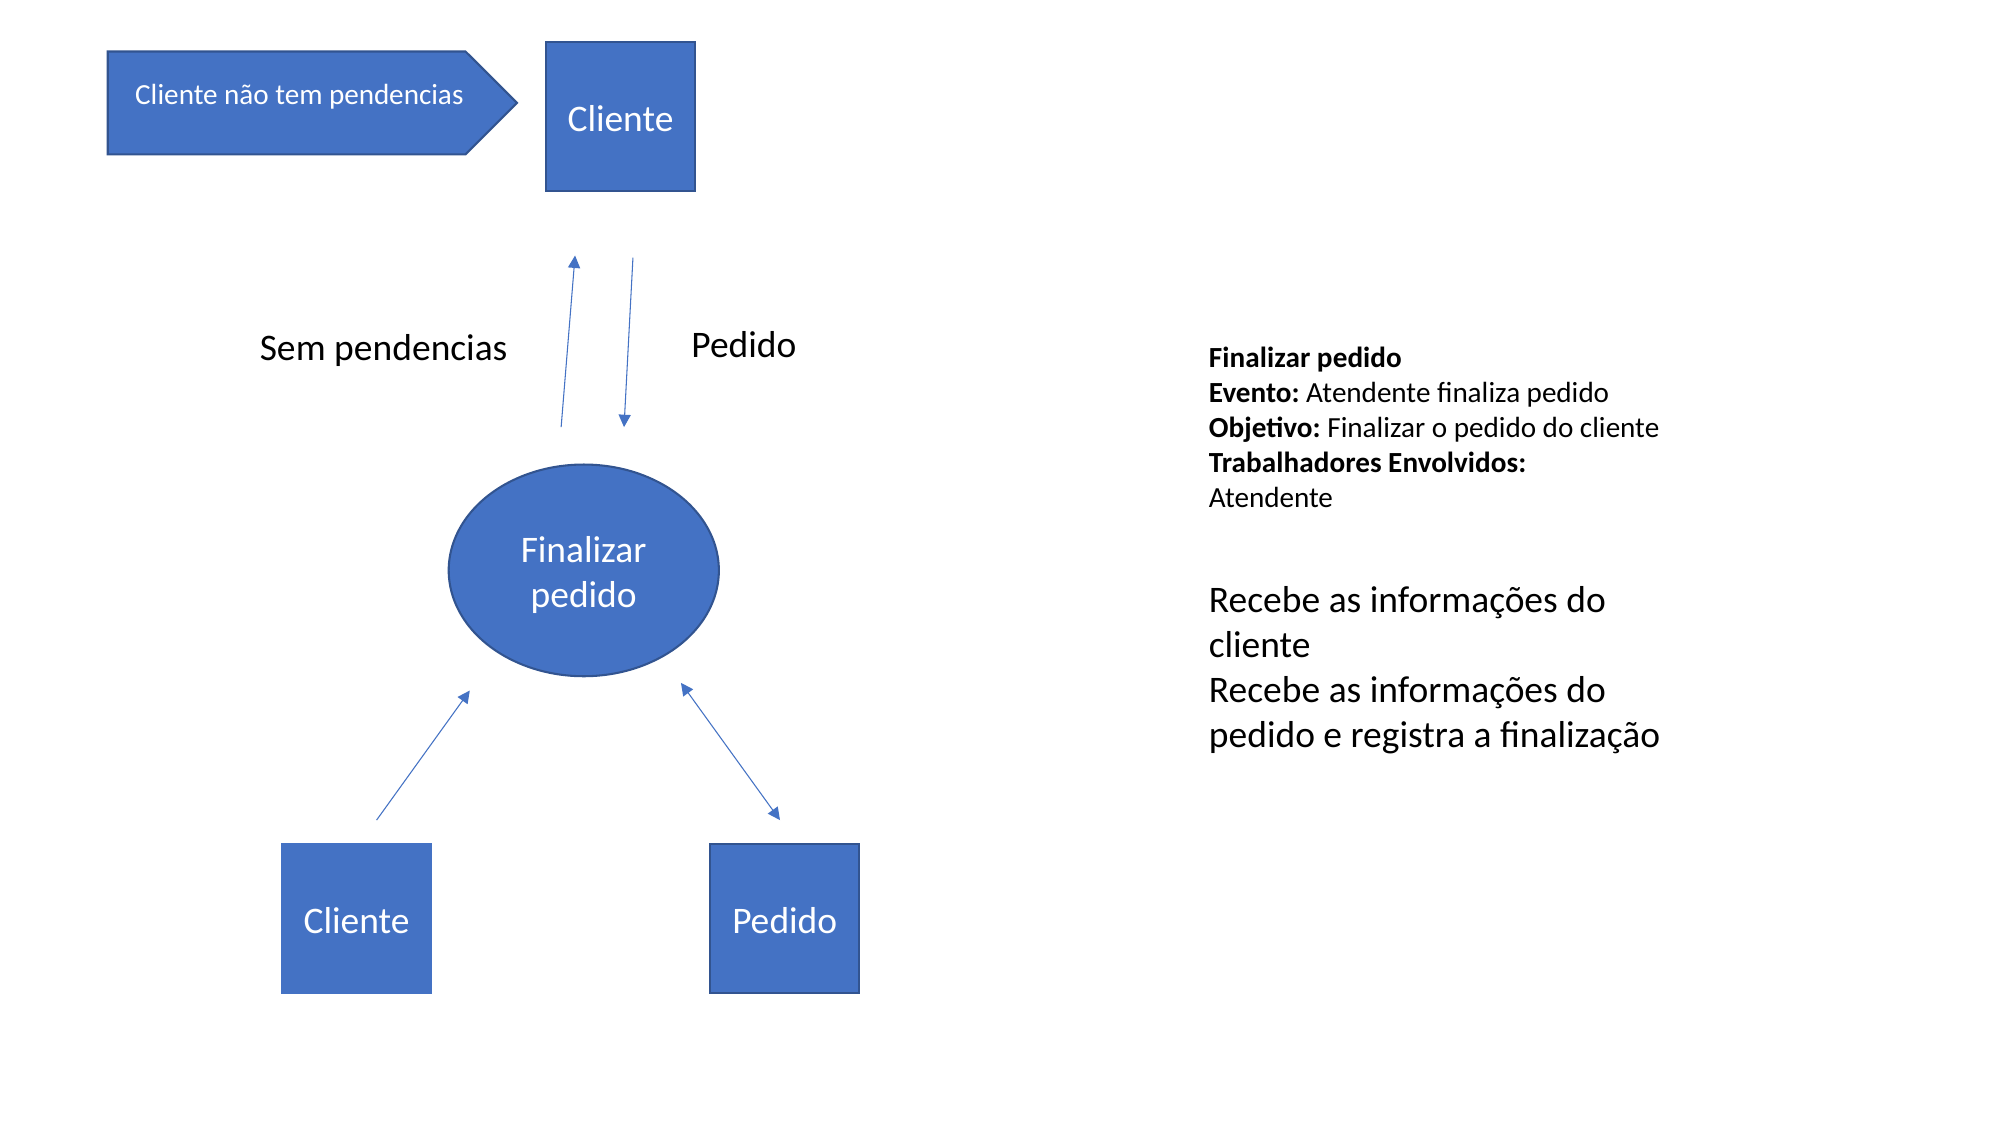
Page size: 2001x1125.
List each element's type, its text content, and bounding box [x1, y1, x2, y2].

text_box Cliente não tem pendencias [106, 50, 519, 156]
text_box Recebe as informações do cliente Recebe as informações do pedido e registra a finalização [1194, 567, 1703, 763]
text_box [376, 690, 470, 821]
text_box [561, 255, 576, 428]
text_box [680, 682, 781, 821]
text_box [624, 257, 633, 428]
text_box Pedido [709, 843, 860, 994]
text_box Pedido [676, 312, 969, 372]
text_box Finalizar pedido [447, 463, 720, 678]
text_box Cliente [281, 843, 432, 994]
text_box Cliente [545, 41, 696, 192]
text_box Finalizar pedido Evento: Atendente finaliza pedido Objetivo: Finalizar o pedido do cliente Trabalhadores Envolvidos: Atendente [1194, 331, 2000, 521]
text_box Sem pendencias [244, 315, 537, 376]
